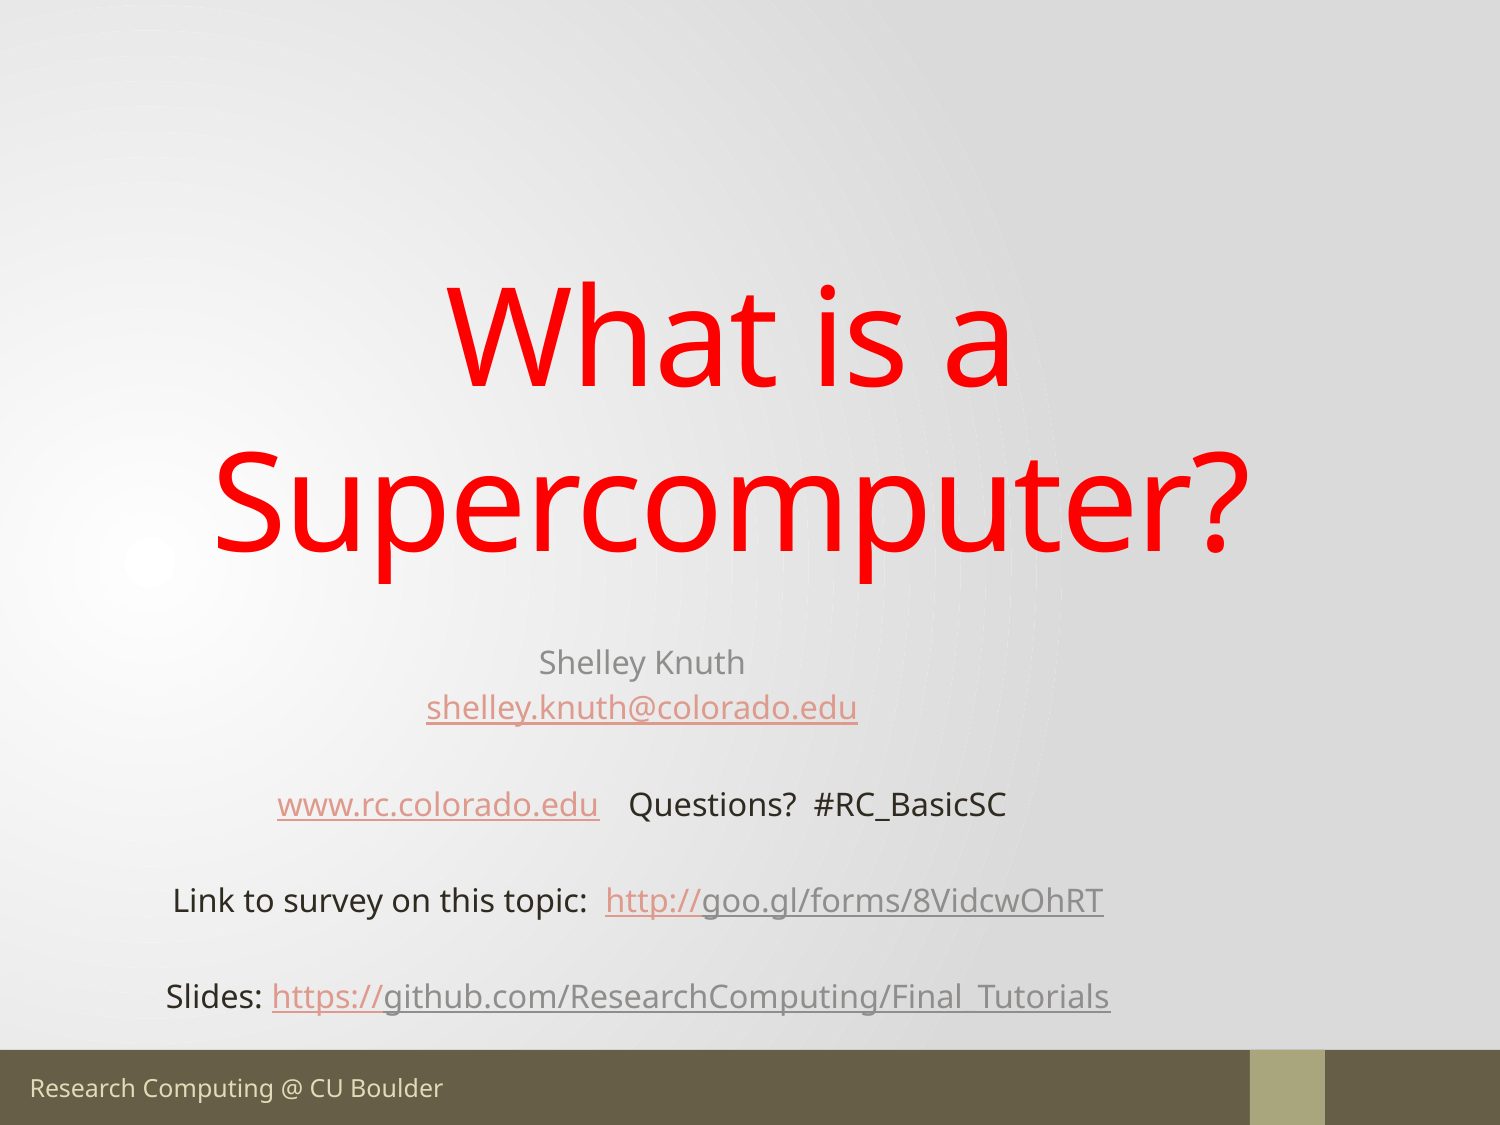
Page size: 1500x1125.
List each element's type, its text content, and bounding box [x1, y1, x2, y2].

subtitle Shelley Knuth shelley.knuth@colorado.edu www.rc.colorado.edu Questions? #RC_BasicSC Link to survey on this topic: http://goo.gl/forms/8VidcwOhRT Slides: https://github.com/ResearchComputing/Final_Tutorials [112, 634, 1173, 1029]
title What is a Supercomputer? [112, 160, 1350, 587]
